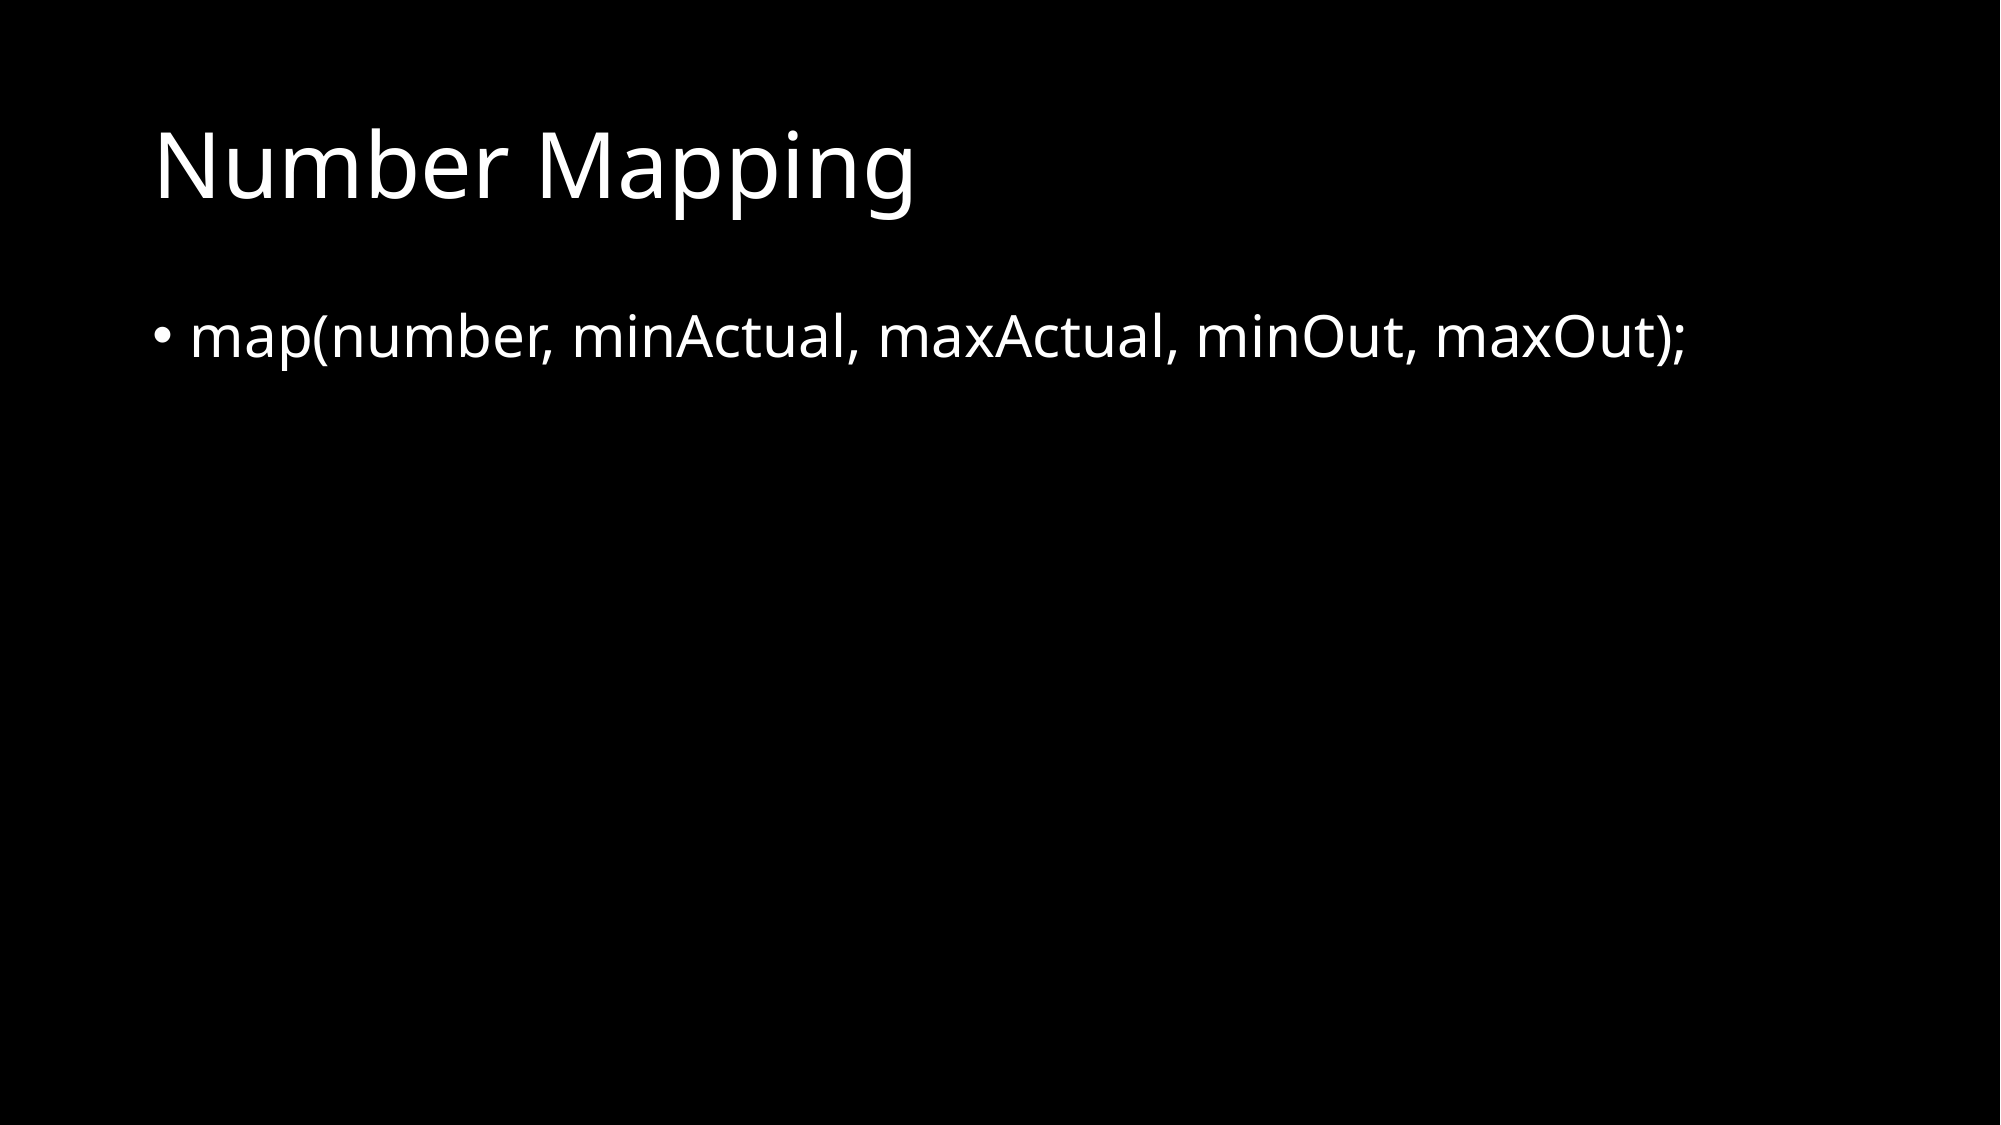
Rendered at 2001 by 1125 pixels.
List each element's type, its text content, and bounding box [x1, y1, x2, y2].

title Number Mapping [137, 59, 1863, 278]
list map(number, minActual, maxActual, minOut, maxOut); [137, 299, 1863, 1014]
